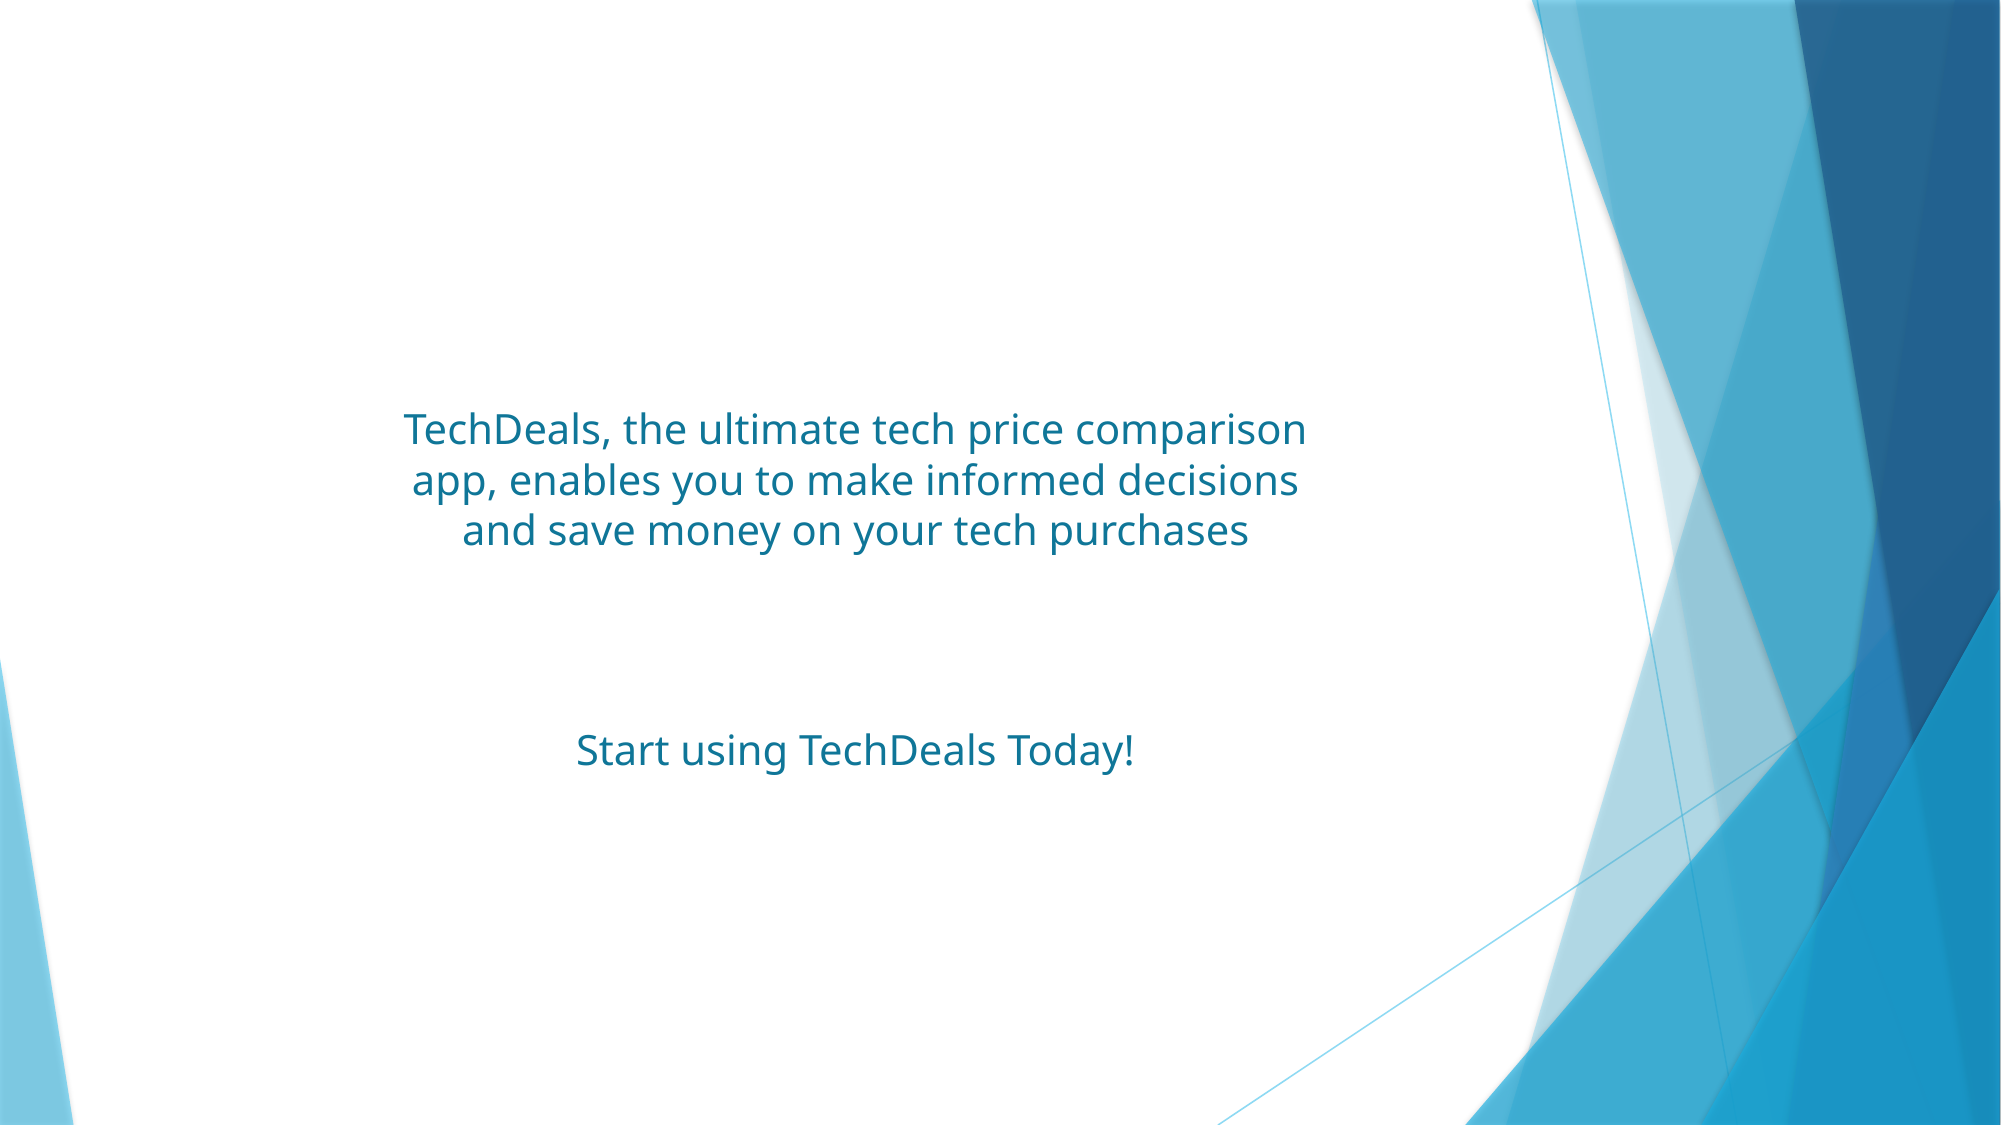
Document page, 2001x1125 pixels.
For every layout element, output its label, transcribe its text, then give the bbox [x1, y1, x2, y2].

text_box TechDeals, the ultimate tech price comparison app, enables you to make informed decisions and save money on your tech purchases [355, 395, 1357, 561]
text_box Start using TechDeals Today! [355, 716, 1357, 781]
